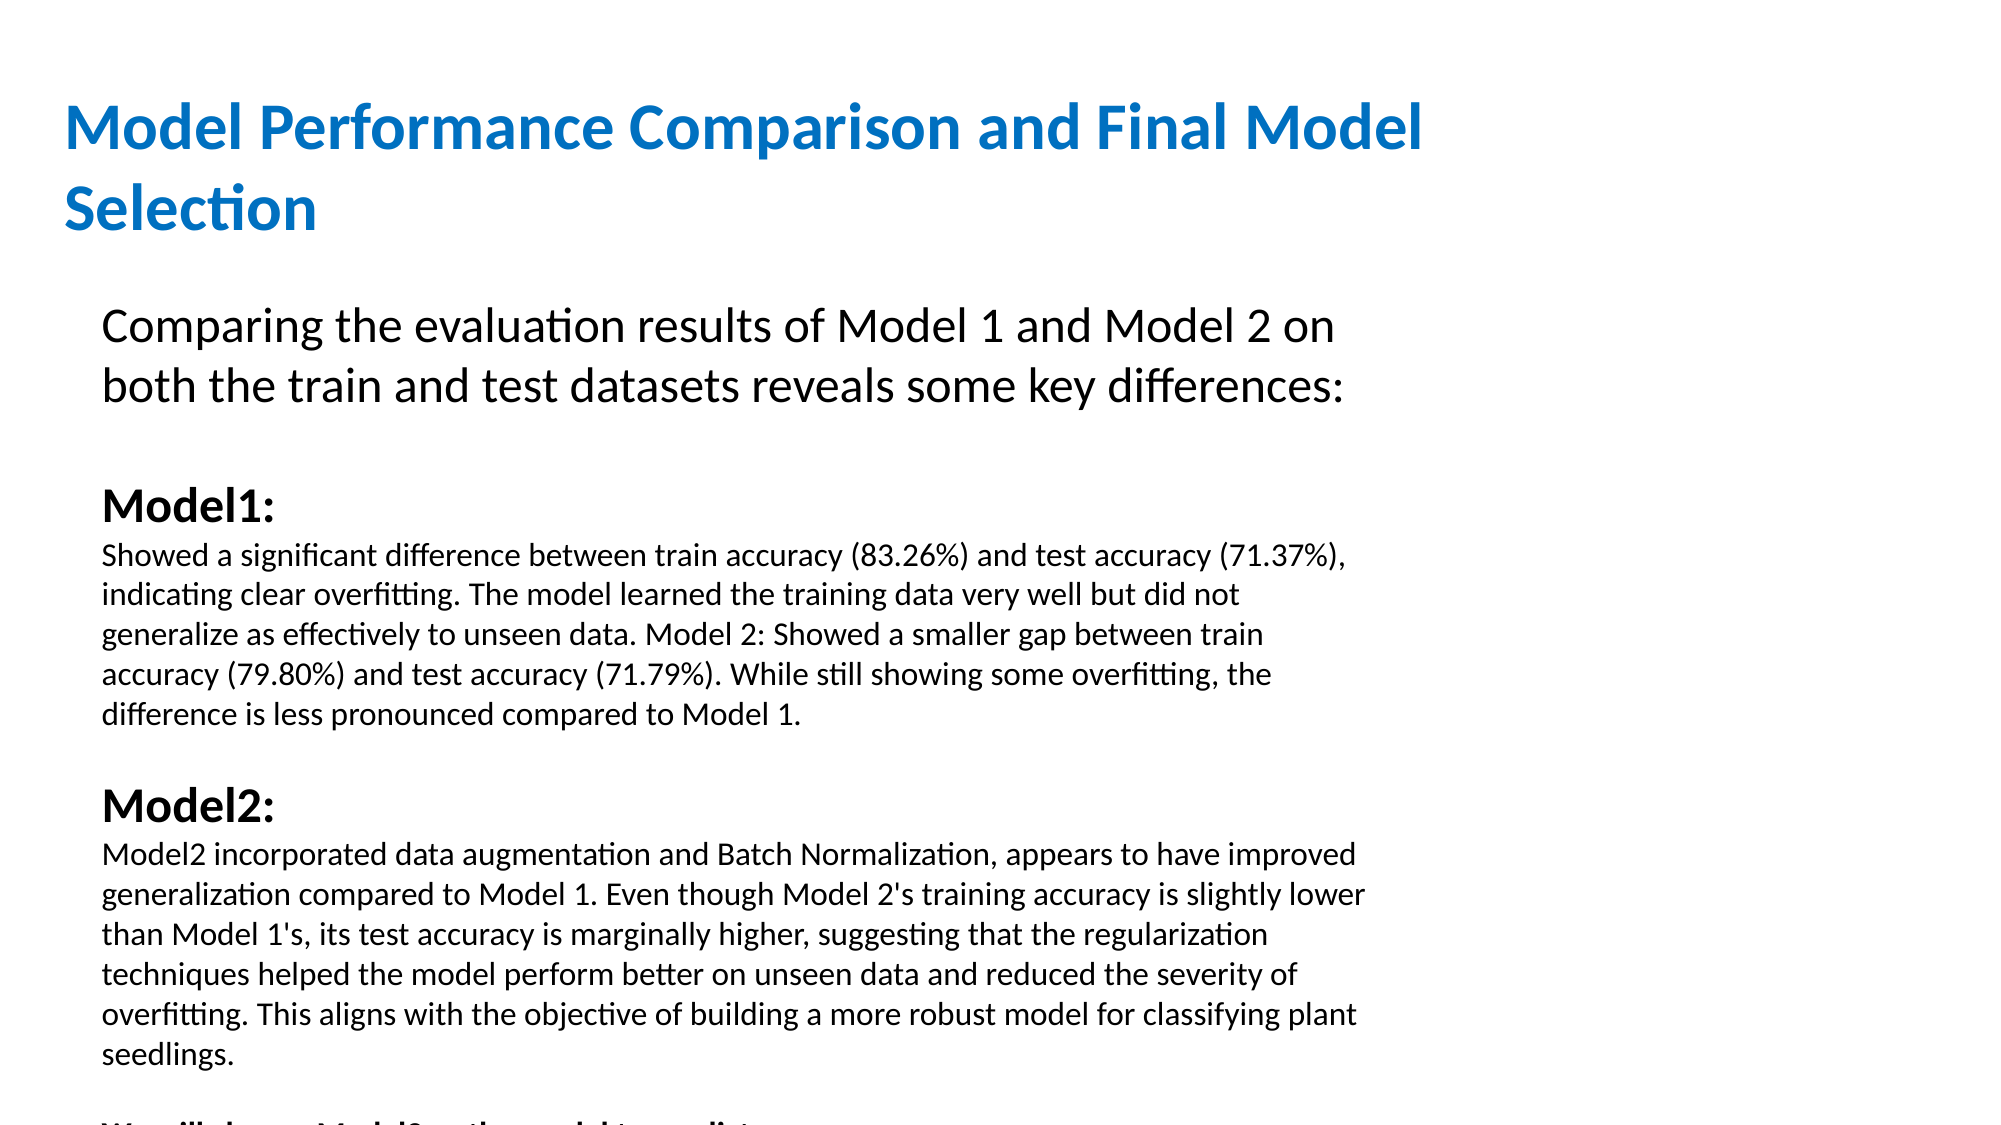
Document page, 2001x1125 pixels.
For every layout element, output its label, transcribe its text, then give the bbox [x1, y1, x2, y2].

title Model Performance Comparison and Final Model Selection [44, 63, 1908, 242]
text_box Comparing the evaluation results of Model 1 and Model 2 on both the train and test datasets reveals some key differences: Model1: Showed a significant difference between train accuracy (83.26%) and test accuracy (71.37%), indicating clear overfitting. The model learned the training data very well but did not generalize as effectively to unseen data. Model 2: Showed a smaller gap between train accuracy (79.80%) and test accuracy (71.79%). While still showing some overfitting, the difference is less pronounced compared to Model 1. Model2: Model2 incorporated data augmentation and Batch Normalization, appears to have improved generalization compared to Model 1. Even though Model 2's training accuracy is slightly lower than Model 1's, its test accuracy is marginally higher, suggesting that the regularization techniques helped the model perform better on unseen data and reduced the severity of overfitting. This aligns with the objective of building a more robust model for classifying plant seedlings. We will choose Model2 as the model to predict [81, 272, 1402, 1125]
